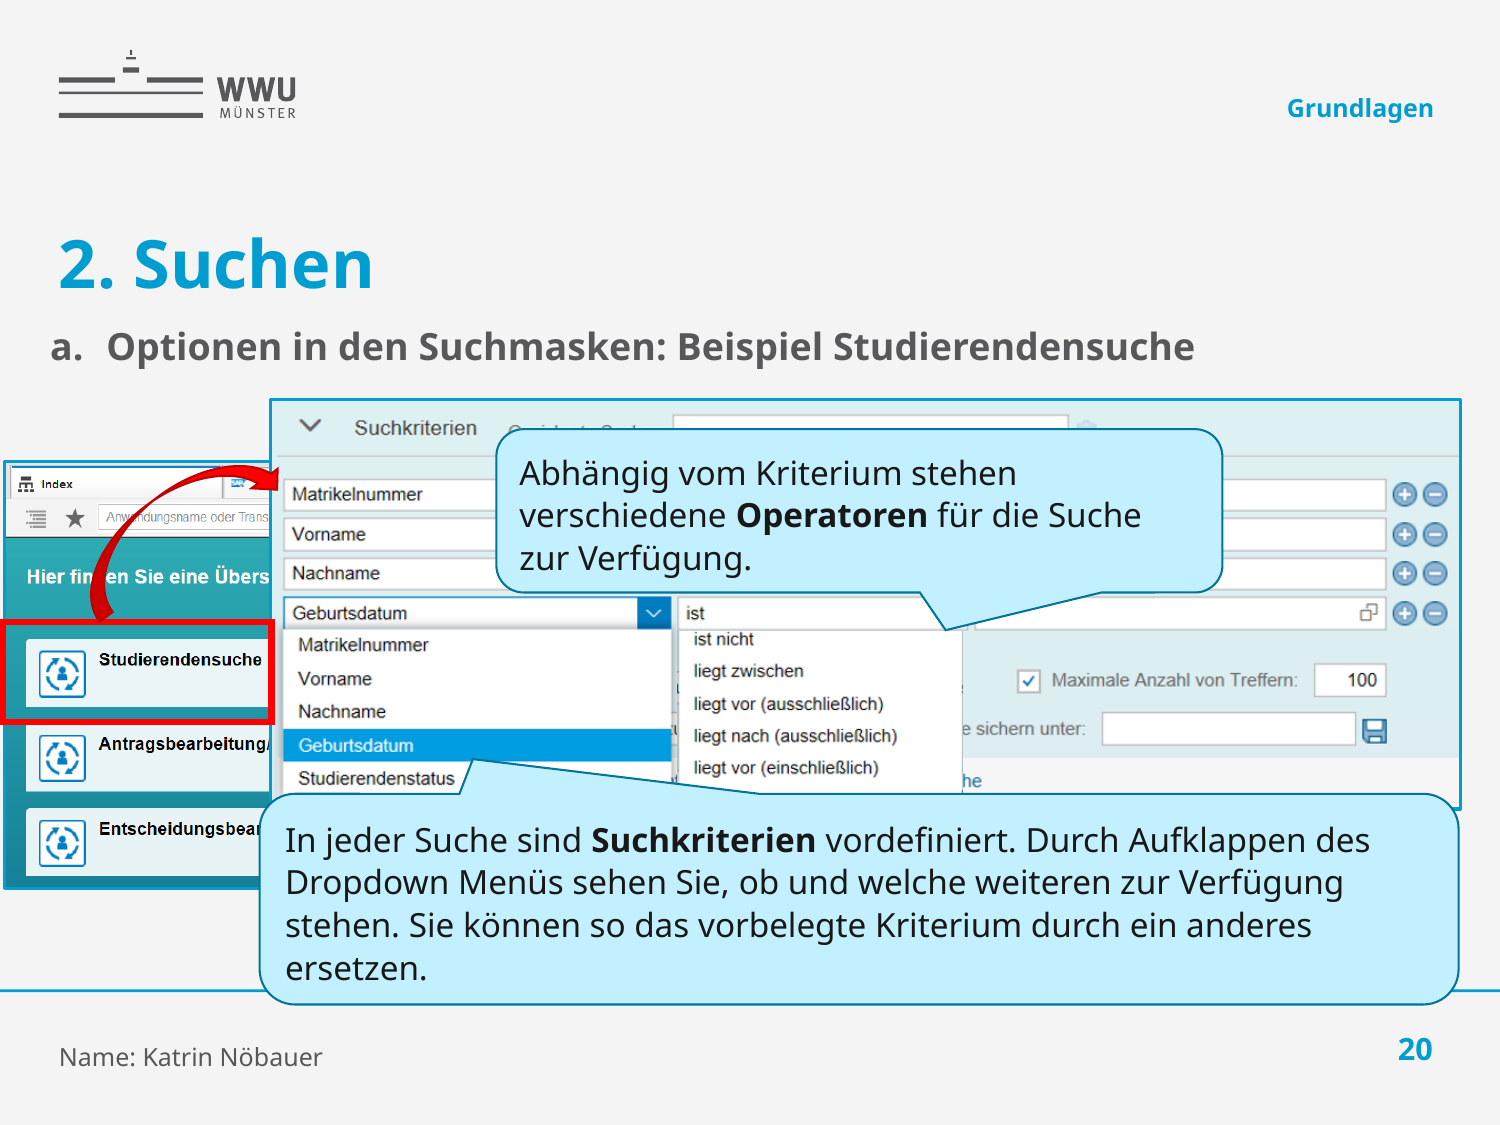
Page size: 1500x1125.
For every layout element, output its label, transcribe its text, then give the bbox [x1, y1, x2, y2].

picture [299, 739, 311, 749]
picture [395, 742, 413, 751]
text_box In jeder Suche sind Suchkriterien vordefiniert. Durch Aufklappen des Dropdown Menüs sehen Sie, ob und welche weiteren zur Verfügung stehen. Sie können so das vorbelegte Kriterium durch ein anderes ersetzen. [258, 808, 1460, 1006]
footer Name: Katrin Nöbauer [59, 1012, 910, 1072]
text_box [2, 621, 6, 723]
picture [307, 739, 331, 751]
picture [355, 742, 366, 751]
picture [331, 743, 336, 751]
picture [261, 761, 1448, 888]
picture [339, 740, 353, 751]
picture [366, 739, 382, 751]
slide_number Grundlagen [590, 63, 1442, 123]
title 2. Suchen [59, 221, 1442, 316]
slide_number 20 [1322, 1012, 1441, 1072]
text_box Optionen in den Suchmasken: Beispiel Studierendensuche [35, 315, 1341, 376]
picture [384, 739, 392, 751]
picture [3, 402, 1458, 886]
